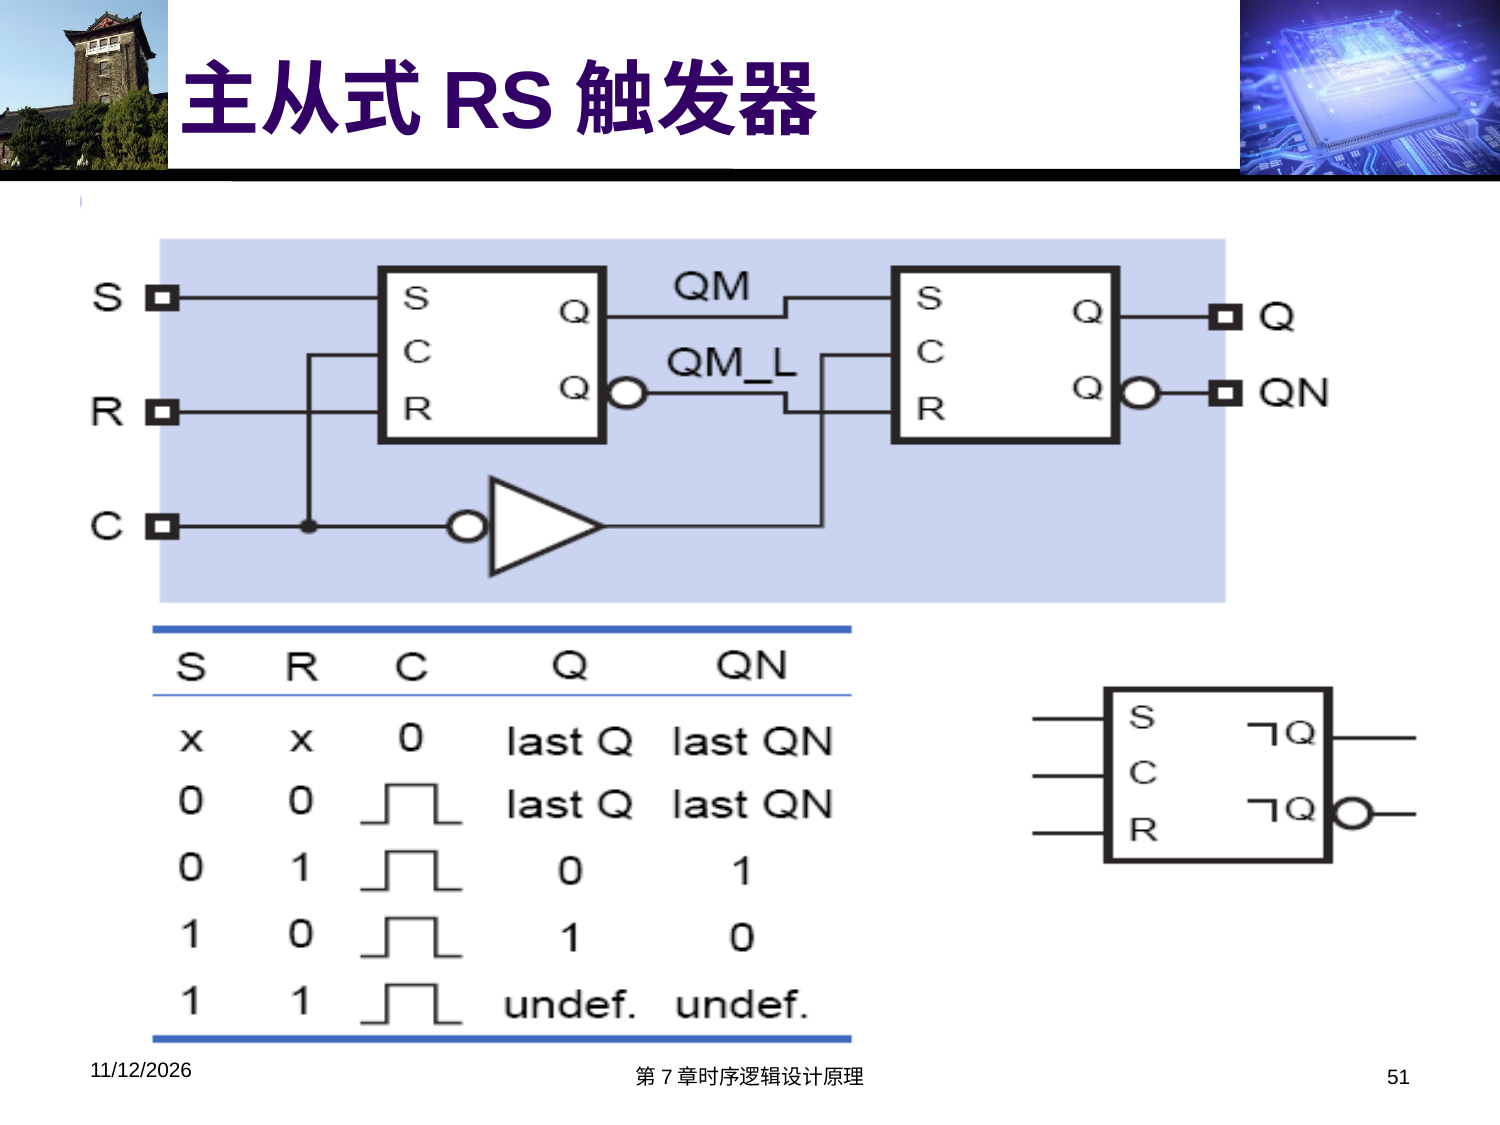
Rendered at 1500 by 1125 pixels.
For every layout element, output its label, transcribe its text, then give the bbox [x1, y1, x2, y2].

picture [1240, 0, 1500, 175]
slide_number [74, 1051, 426, 1101]
picture [0, 0, 168, 170]
title 主从式RS触发器 [164, 30, 1297, 153]
footer 第7章时序逻辑设计原理 [512, 1058, 988, 1101]
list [79, 185, 1500, 1049]
slide_number 51 [1074, 1058, 1426, 1101]
